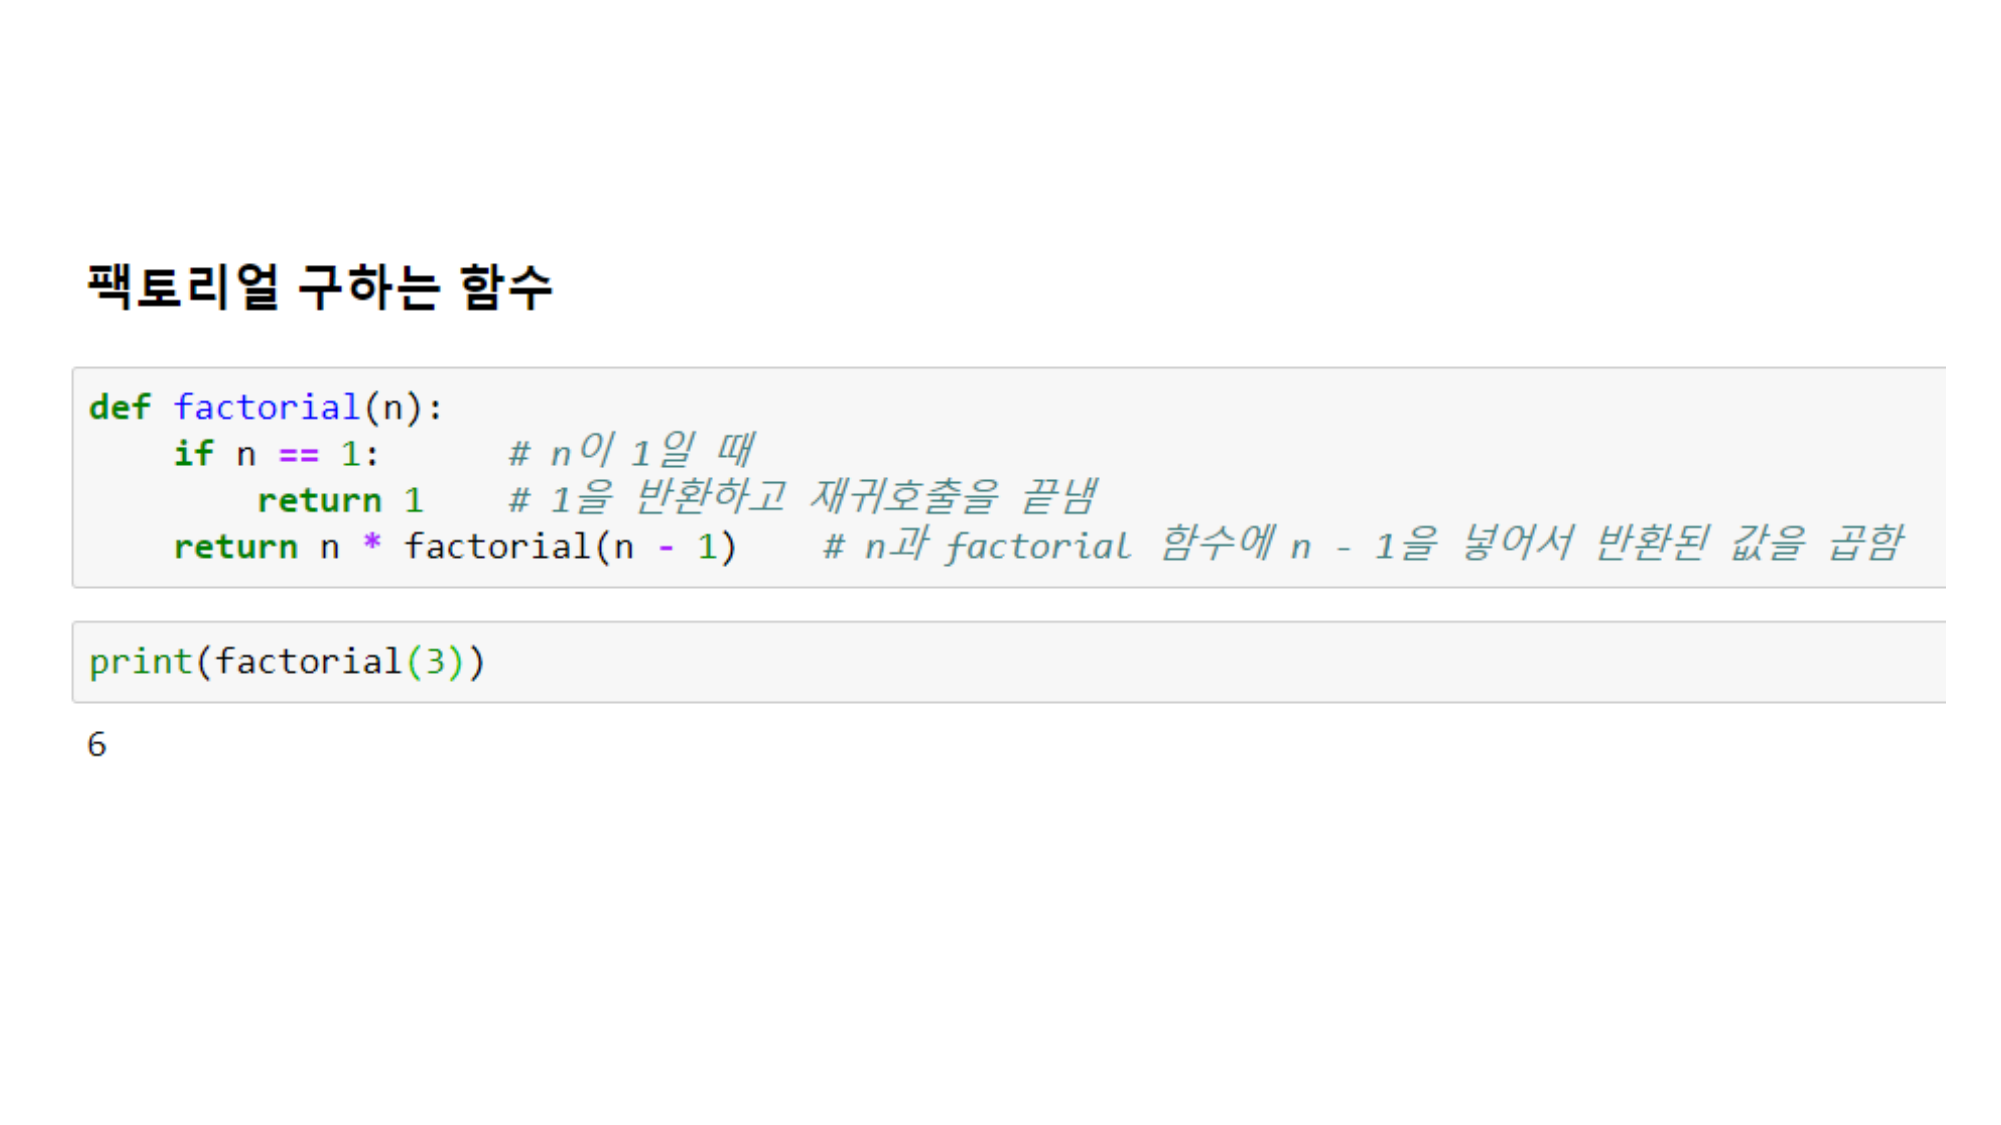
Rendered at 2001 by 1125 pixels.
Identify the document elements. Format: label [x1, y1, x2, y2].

picture [54, 236, 1946, 825]
